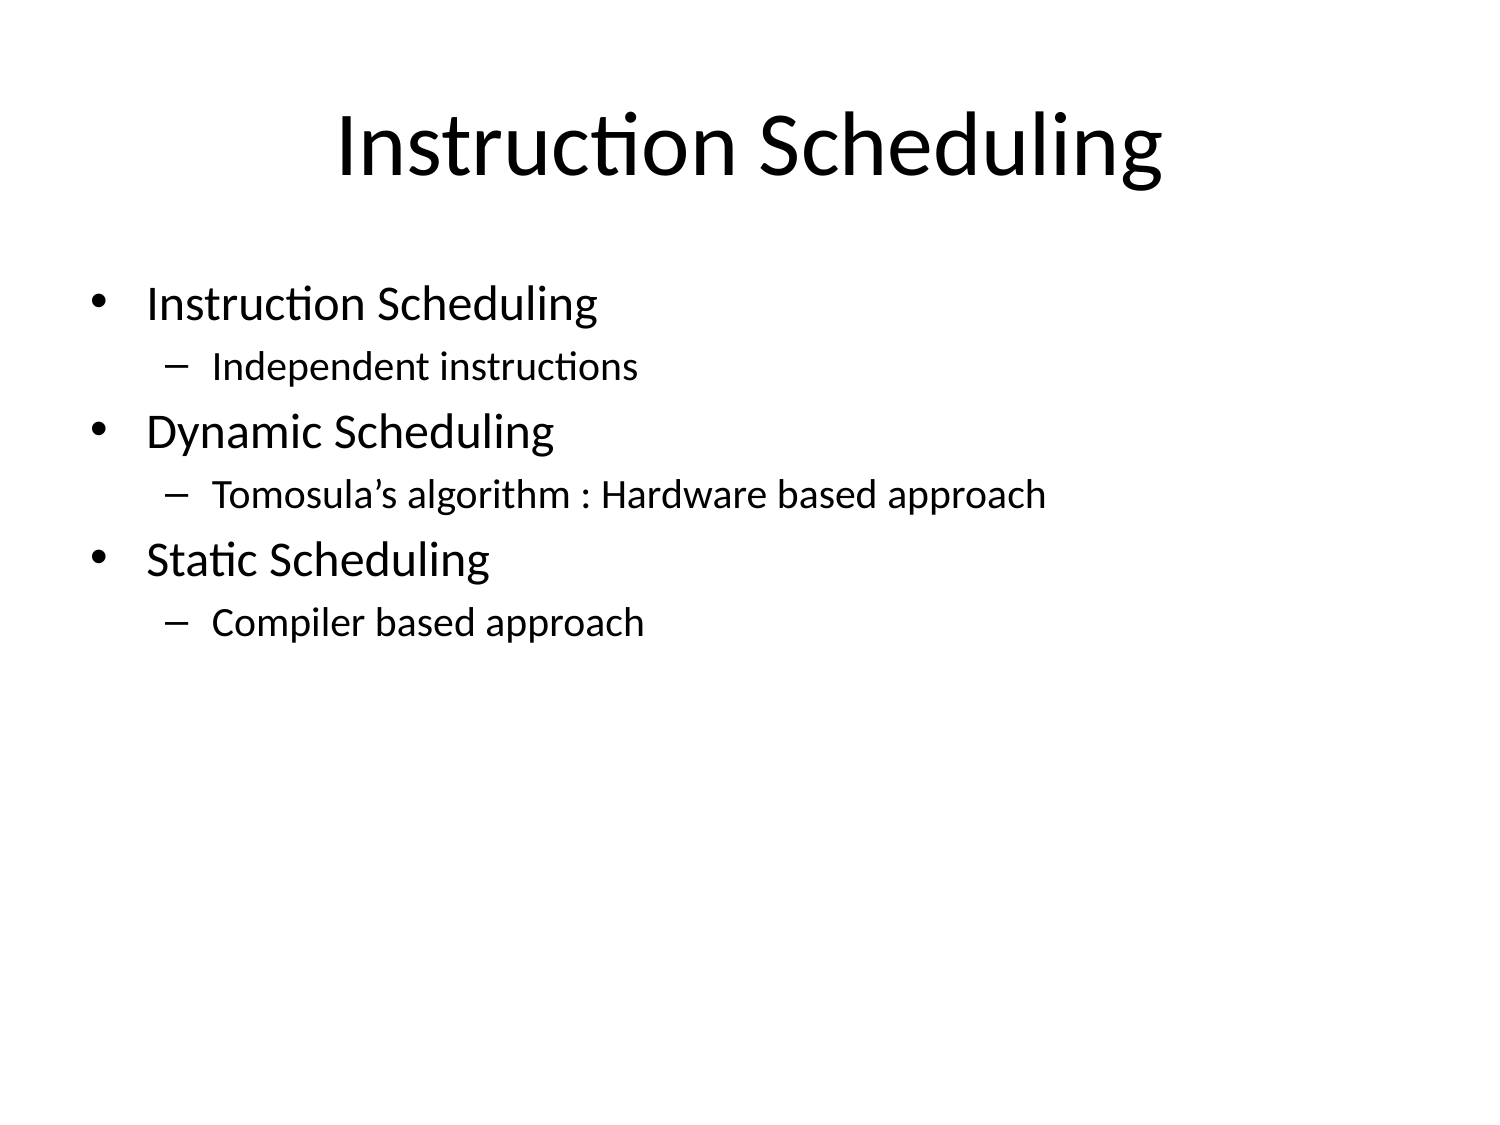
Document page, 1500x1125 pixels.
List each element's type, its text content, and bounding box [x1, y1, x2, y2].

title Instruction Scheduling [75, 45, 1425, 233]
list Instruction Scheduling Independent instructions Dynamic Scheduling Tomosula’s algorithm : Hardware based approach Static Scheduling Compiler based approach [75, 262, 1425, 1005]
